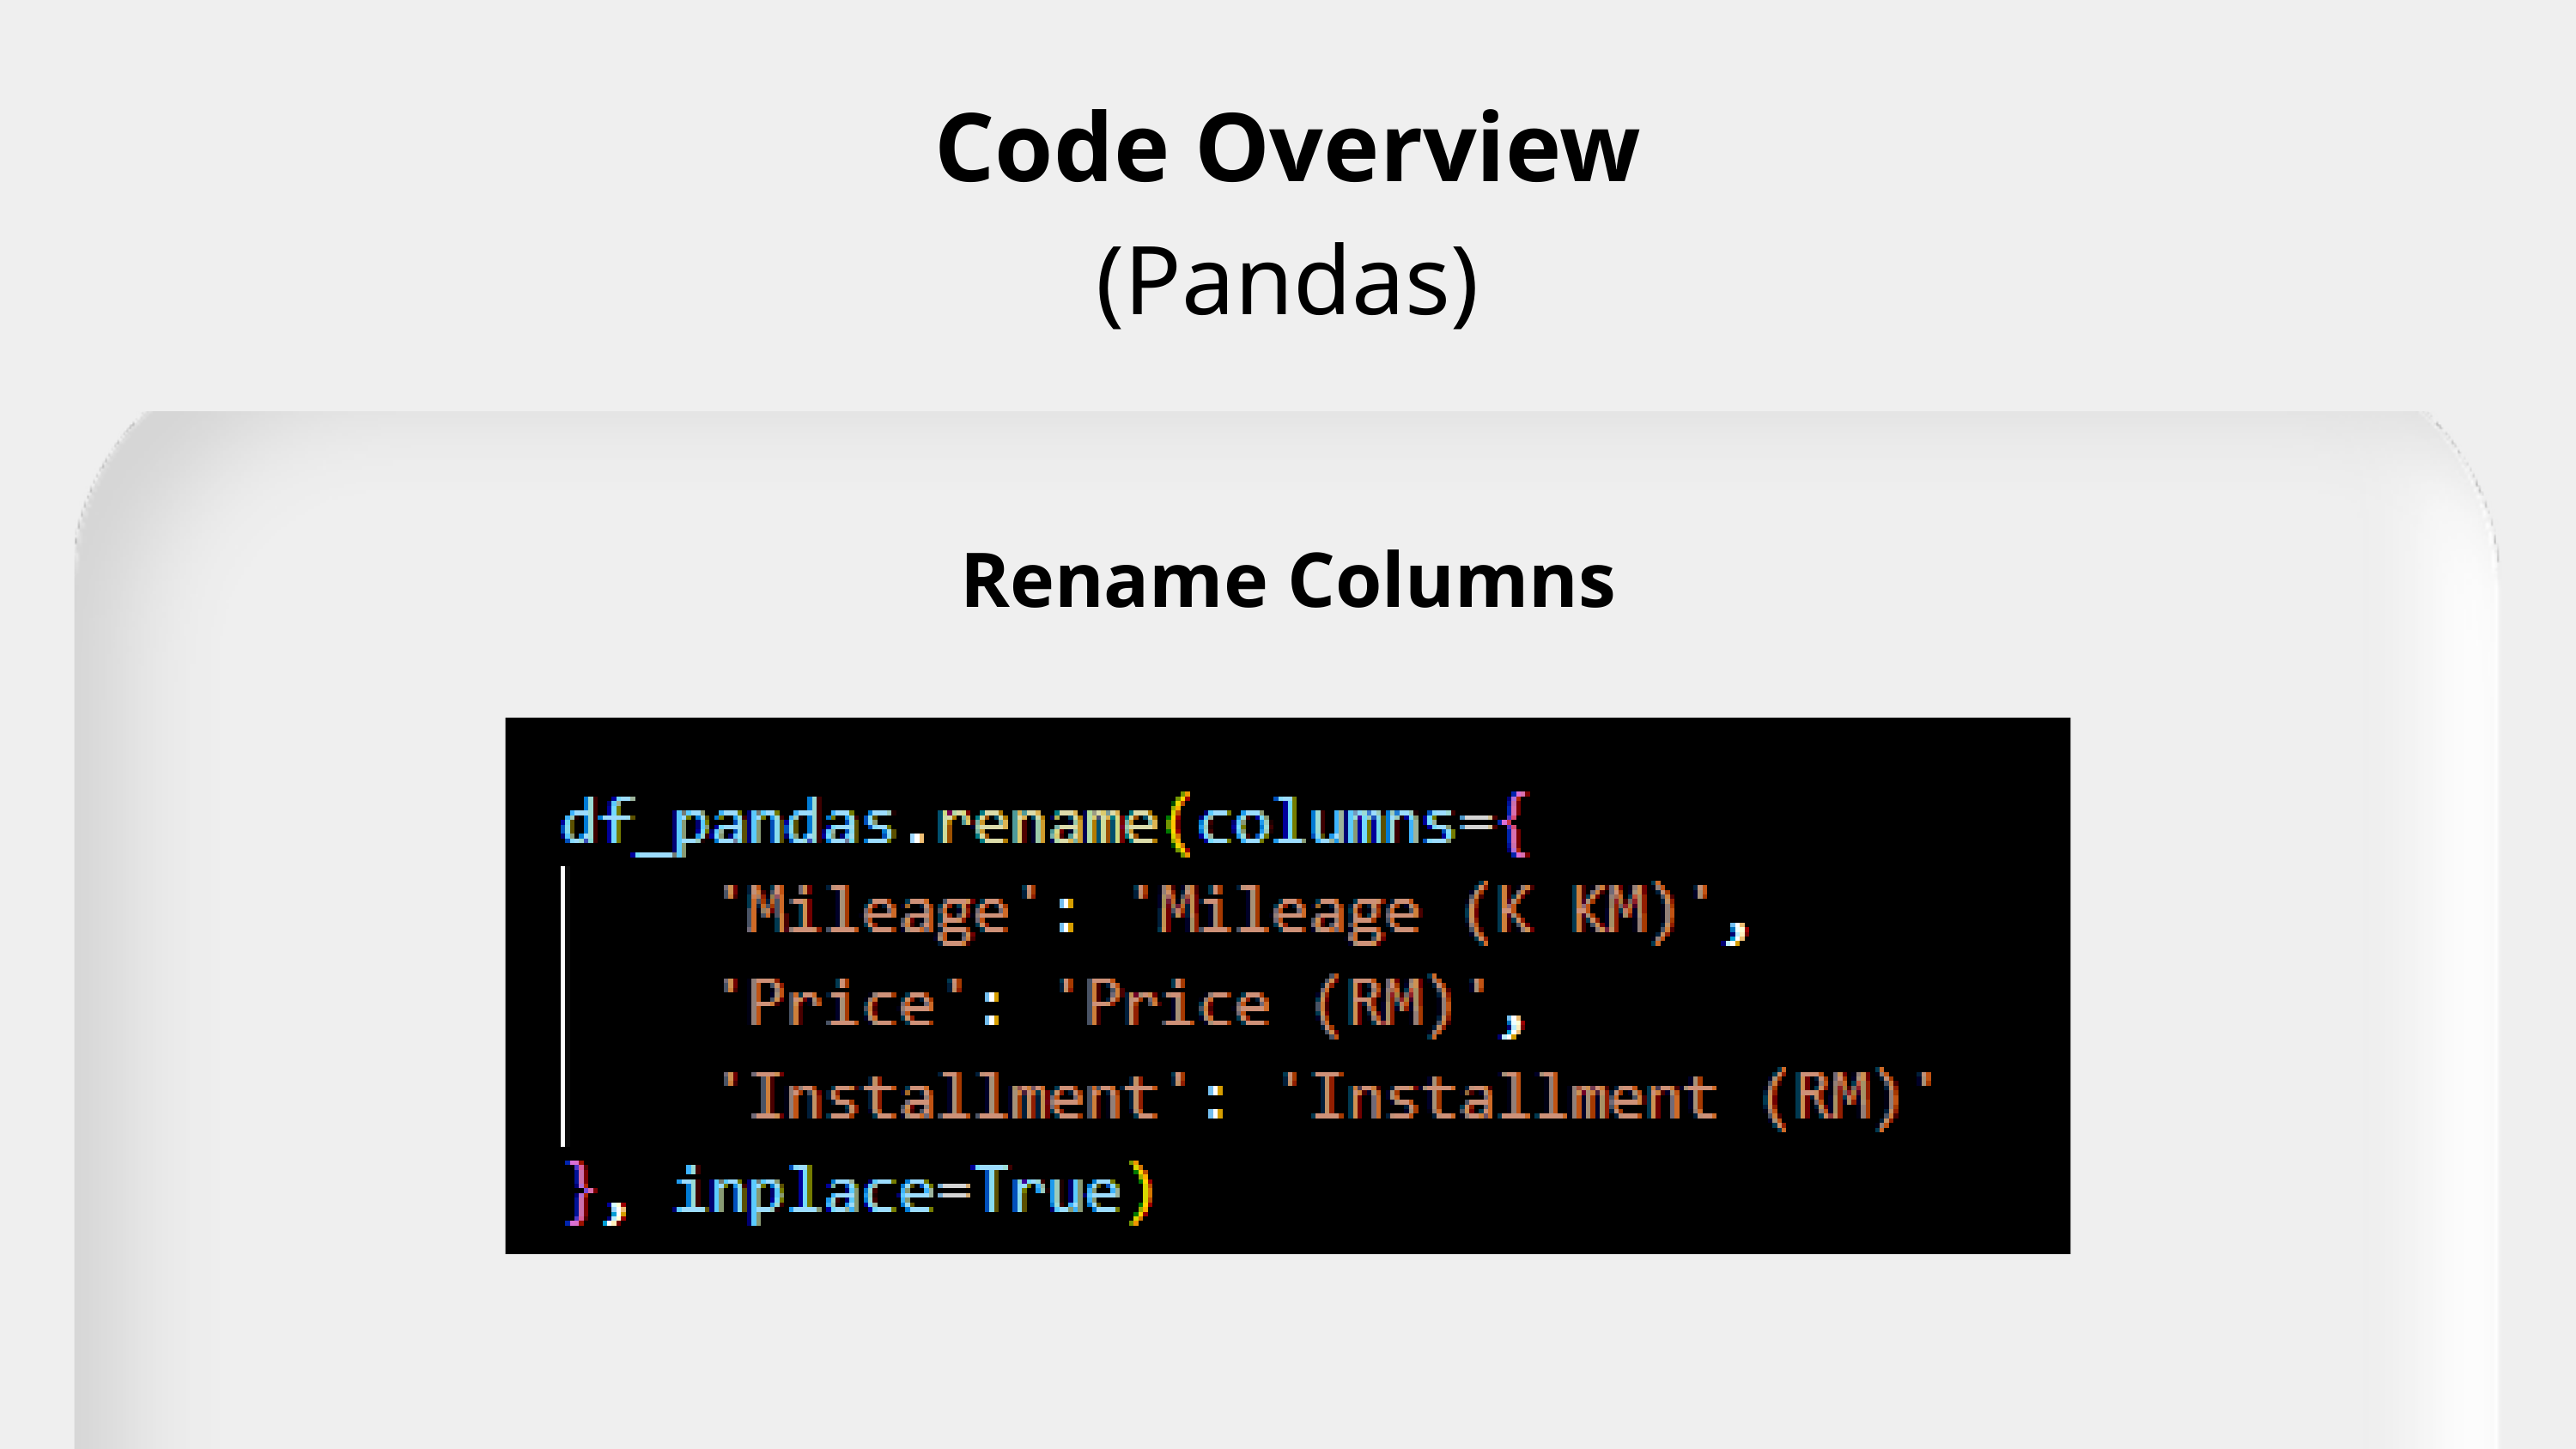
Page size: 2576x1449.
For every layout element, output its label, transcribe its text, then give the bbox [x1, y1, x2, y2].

text_box Code Overview (Pandas) [392, 68, 2184, 334]
text_box [505, 718, 2071, 1254]
text_box Rename Columns [195, 517, 2381, 623]
text_box [74, 411, 2502, 1449]
